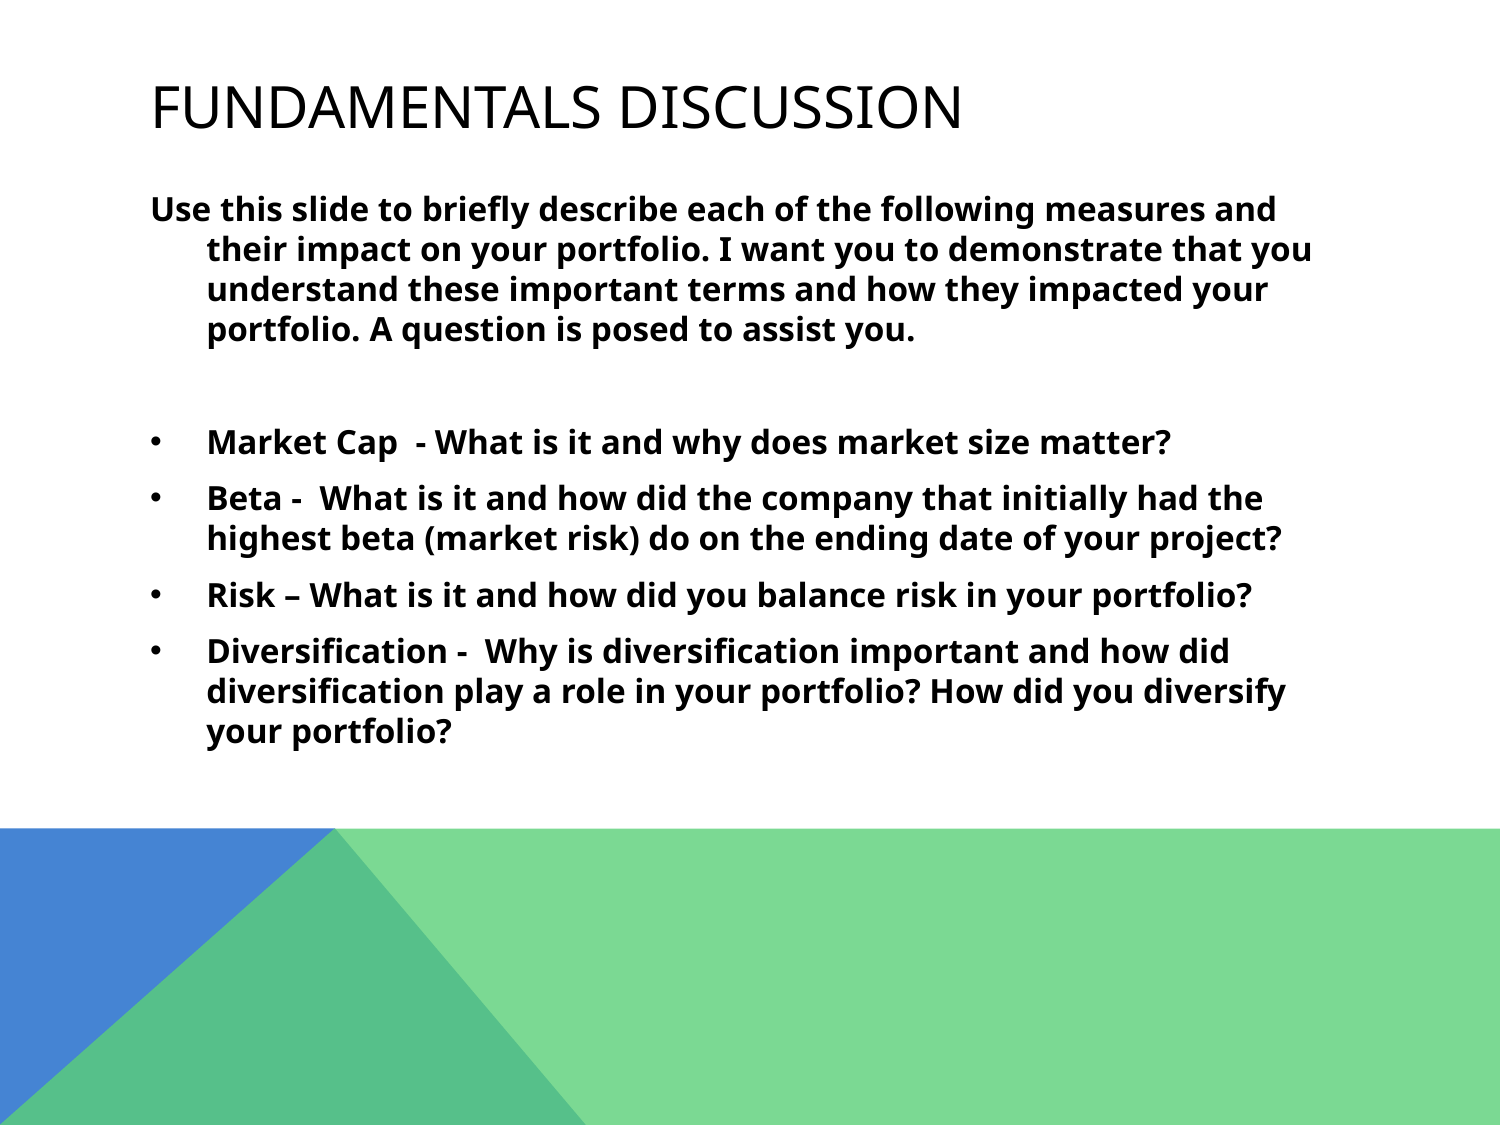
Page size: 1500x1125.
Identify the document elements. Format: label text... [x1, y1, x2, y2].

list Use this slide to briefly describe each of the following measures and their impact on your portfolio. I want you to demonstrate that you understand these important terms and how they impacted your portfolio. A question is posed to assist you. Market Cap - What is it and why does market size matter? Beta - What is it and how did the company that initially had the highest beta (market risk) do on the ending date of your project? Risk – What is it and how did you balance risk in your portfolio? Diversification - Why is diversification important and how did diversification play a role in your portfolio? How did you diversify your portfolio? [135, 180, 1369, 768]
title Fundamentals Discussion [135, 60, 1369, 150]
